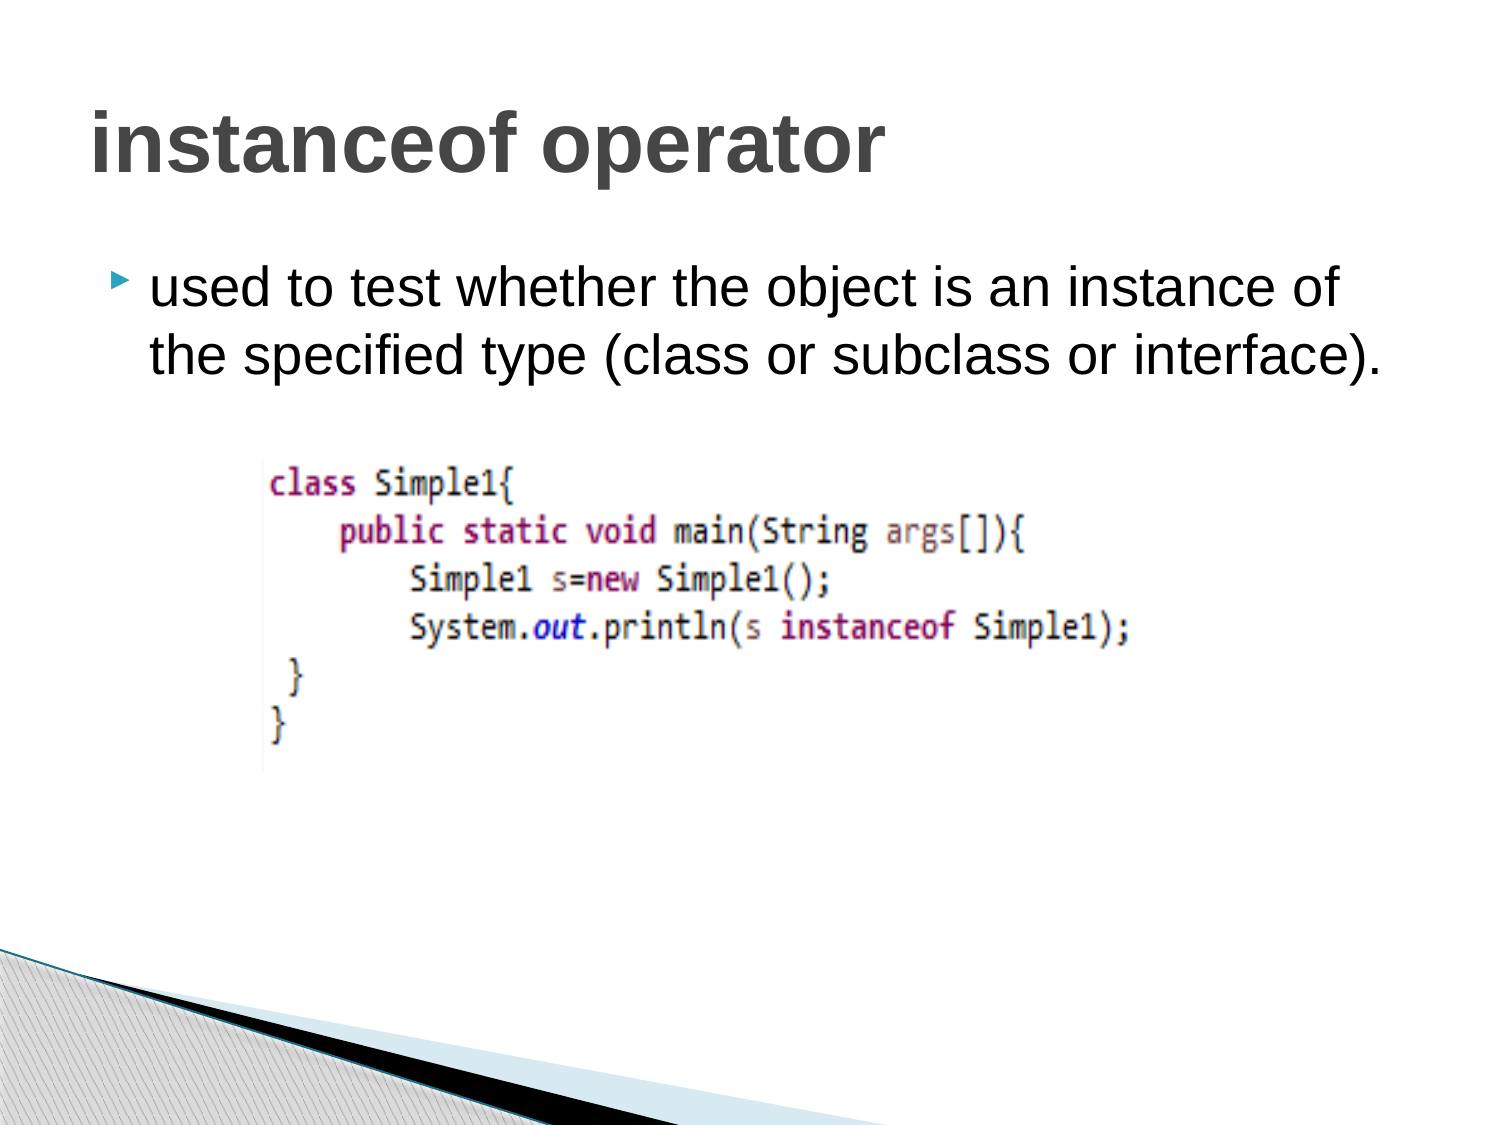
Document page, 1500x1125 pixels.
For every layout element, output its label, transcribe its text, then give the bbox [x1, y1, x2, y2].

list used to test whether the object is an instance of the specified type (class or subclass or interface). [75, 242, 1425, 986]
title instanceof operator [75, 45, 1425, 233]
picture [262, 457, 1138, 771]
